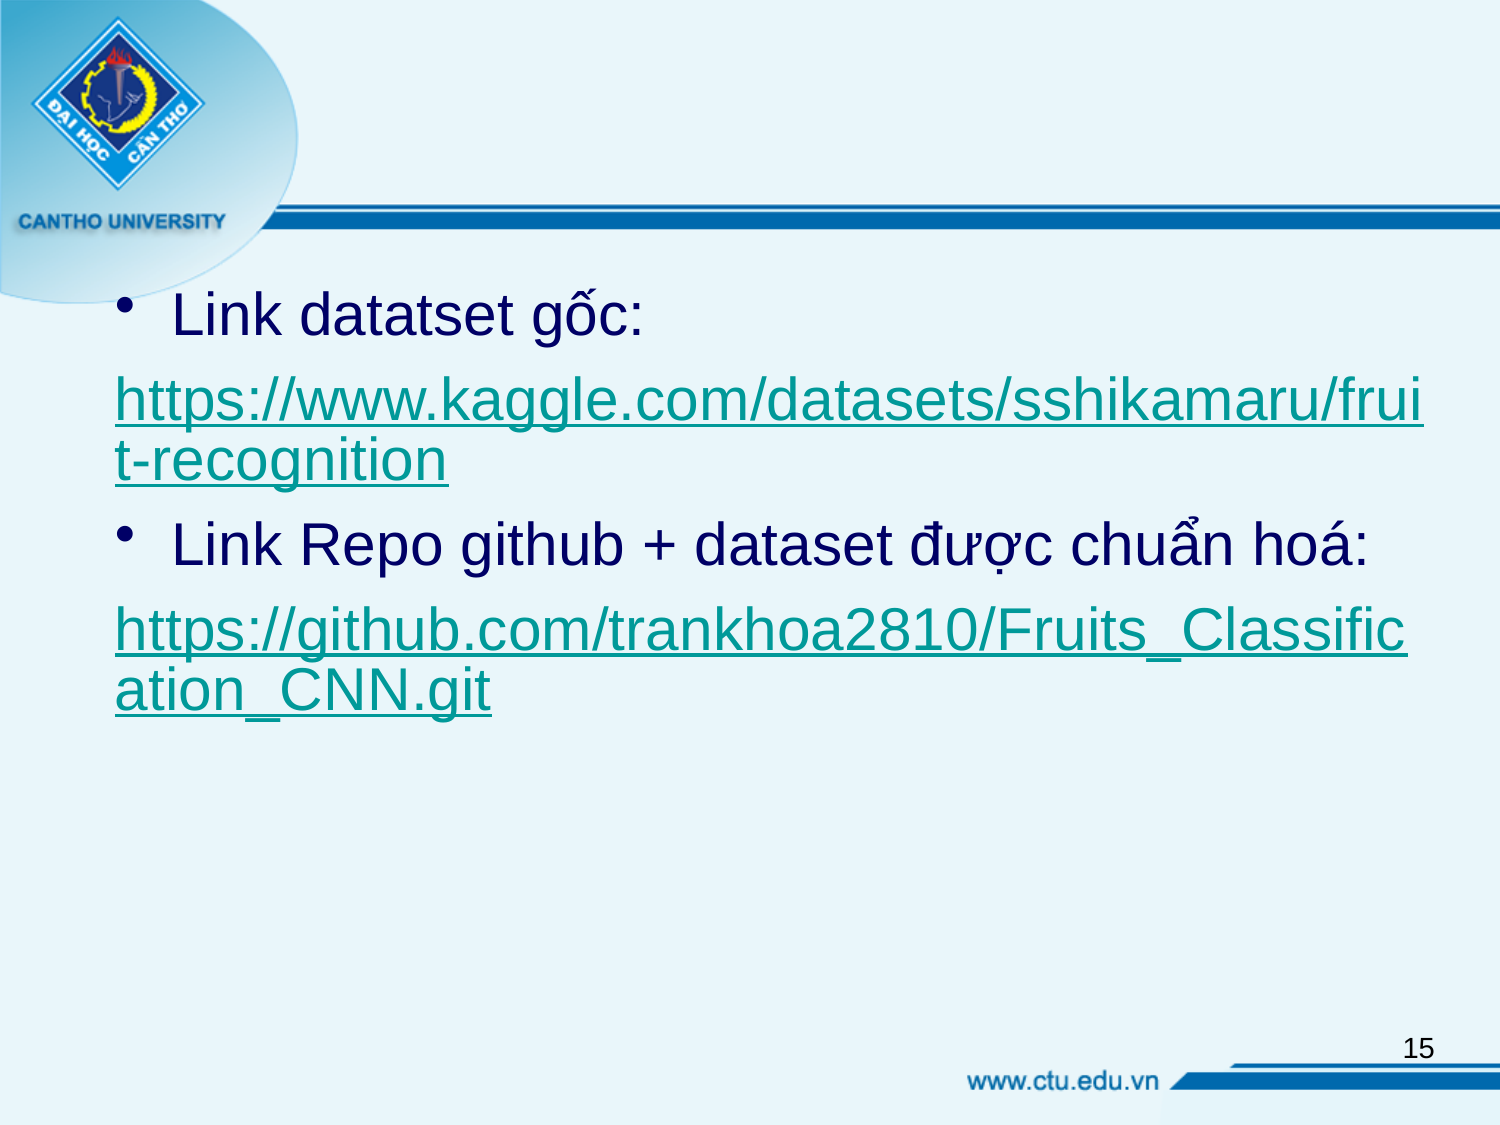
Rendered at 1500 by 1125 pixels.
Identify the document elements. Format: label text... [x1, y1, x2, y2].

picture [0, 0, 1500, 1125]
slide_number 15 [1100, 1021, 1450, 1113]
list Link datatset gốc: https://www.kaggle.com/datasets/sshikamaru/fruit-recognition Link Repo github + dataset được chuẩn hoá: https://github.com/trankhoa2810/Fruits_Classification_CNN.git [99, 267, 1450, 1038]
